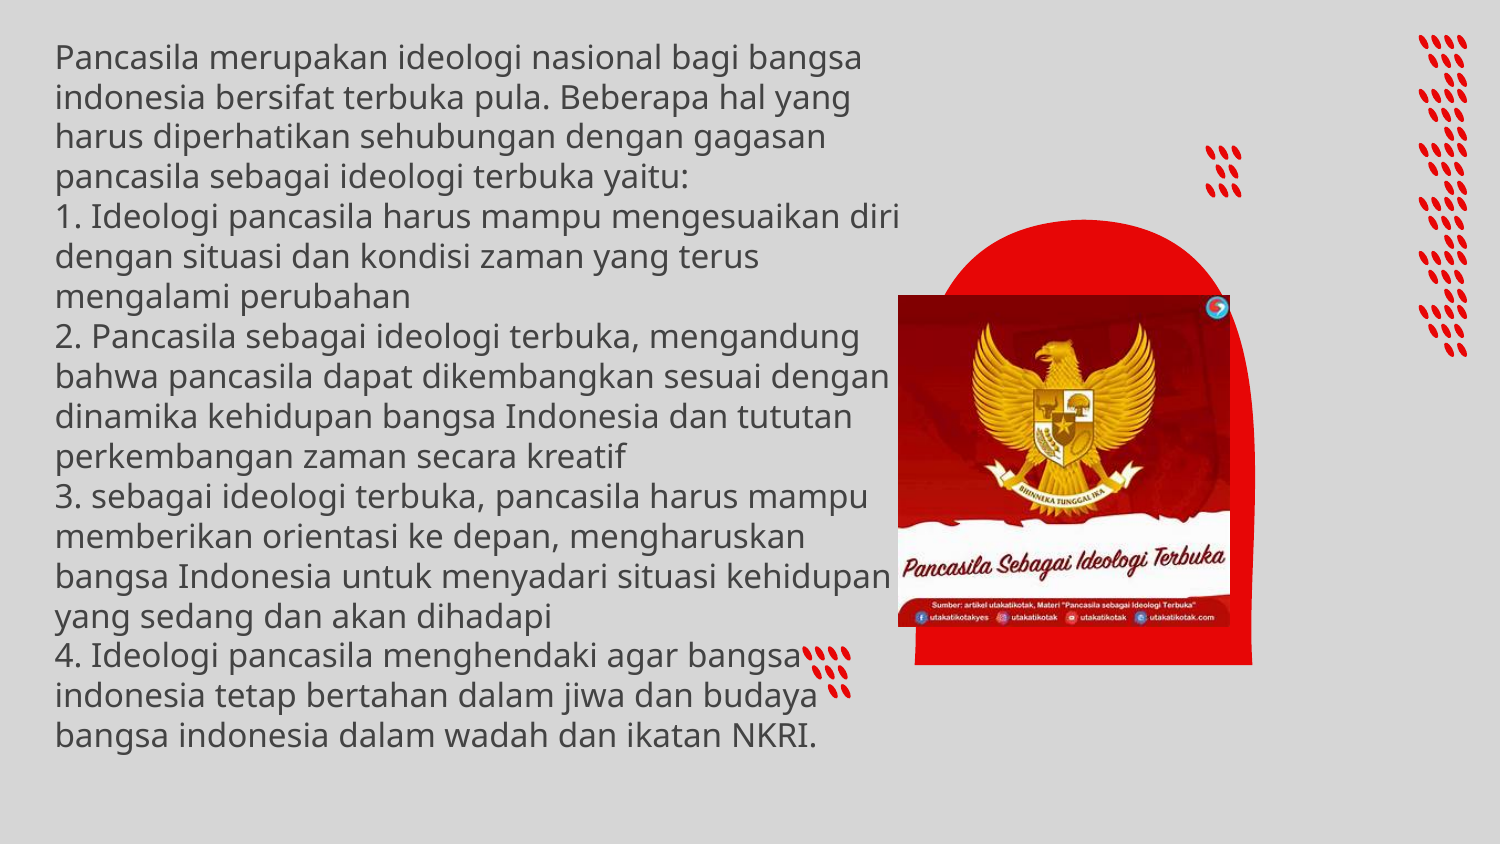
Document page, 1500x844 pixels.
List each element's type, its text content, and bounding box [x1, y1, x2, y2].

picture [898, 295, 1230, 627]
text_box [800, 644, 853, 701]
list Pancasila merupakan ideologi nasional bagi bangsa indonesia bersifat terbuka pula. Beberapa hal yang harus diperhatikan sehubungan dengan gagasan pancasila sebagai ideologi terbuka yaitu: 1. Ideologi pancasila harus mampu mengesuaikan diri dengan situasi dan kondisi zaman yang terus mengalami perubahan 2. Pancasila sebagai ideologi terbuka, mengandung bahwa pancasila dapat dikembangkan sesuai dengan dinamika kehidupan bangsa Indonesia dan tututan perkembangan zaman secara kreatif 3. sebagai ideologi terbuka, pancasila harus mampu memberikan orientasi ke depan, mengharuskan bangsa Indonesia untuk menyadari situasi kehidupan yang sedang dan akan dihadapi 4. Ideologi pancasila menghendaki agar bangsa indonesia tetap bertahan dalam jiwa dan budaya bangsa indonesia dalam wadah dan ikatan NKRI. [39, 20, 940, 752]
text_box [940, 318, 1256, 666]
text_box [1203, 143, 1244, 200]
text_box [945, 219, 1222, 293]
